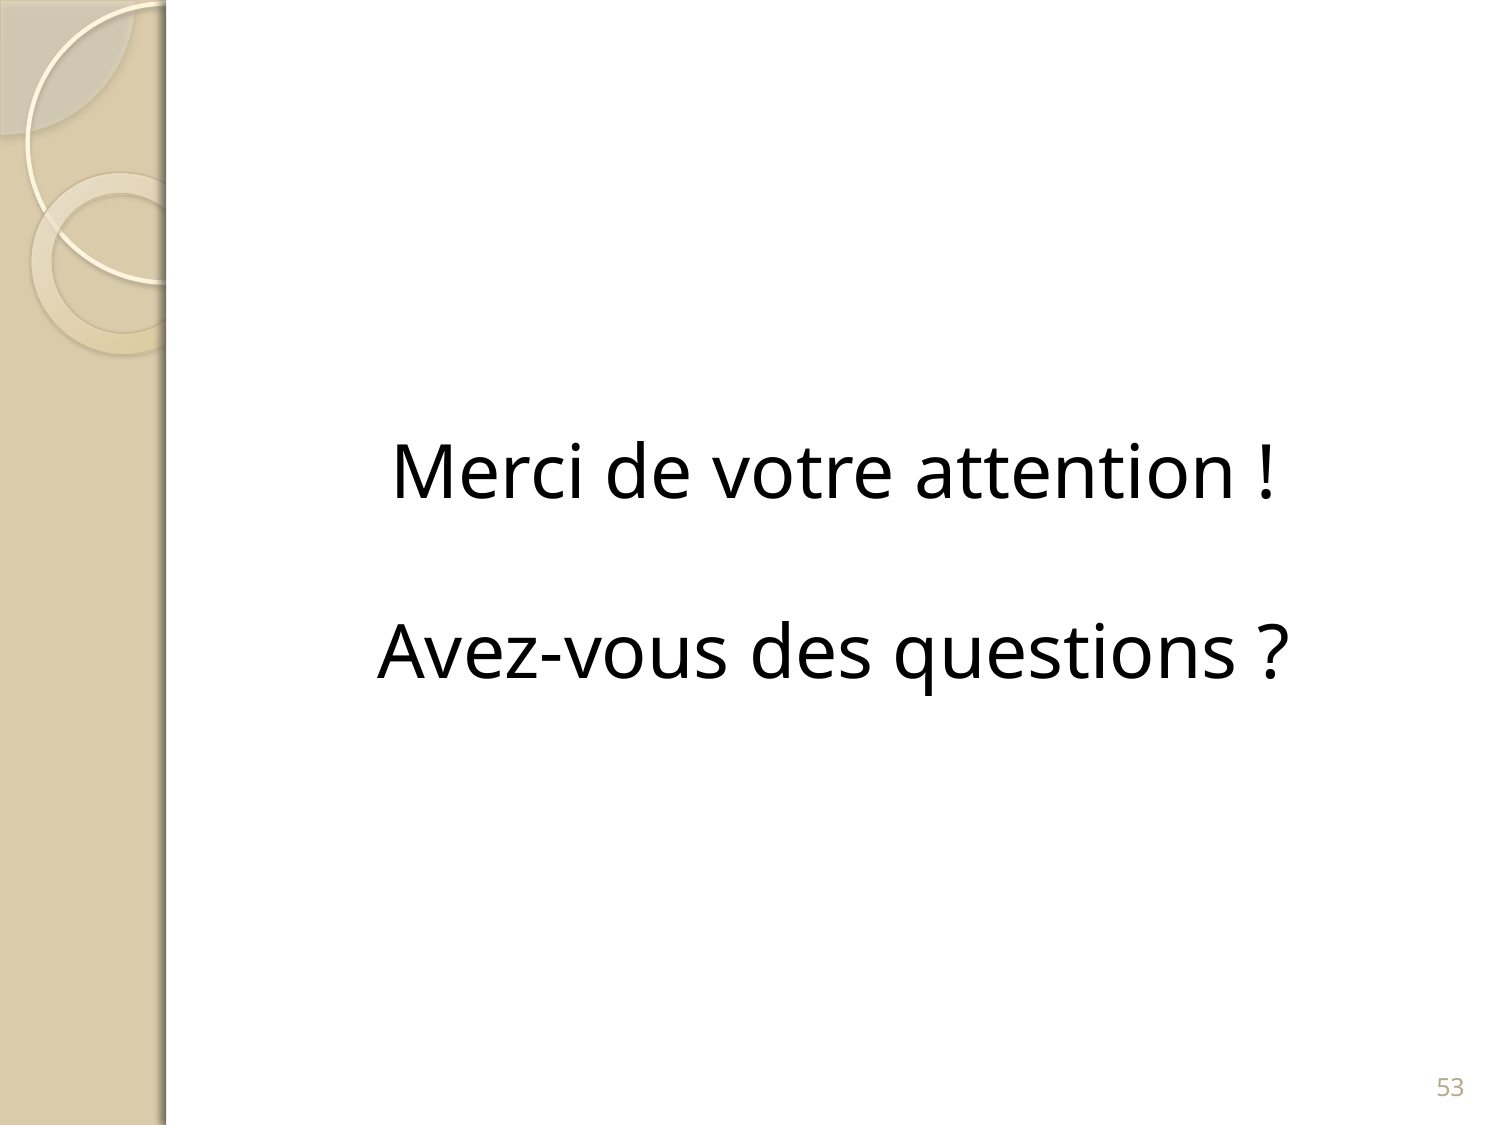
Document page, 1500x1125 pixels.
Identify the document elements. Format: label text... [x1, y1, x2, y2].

text_box Merci de votre attention ! Avez-vous des questions ? [167, 416, 1500, 702]
slide_number 53 [1413, 1034, 1488, 1113]
